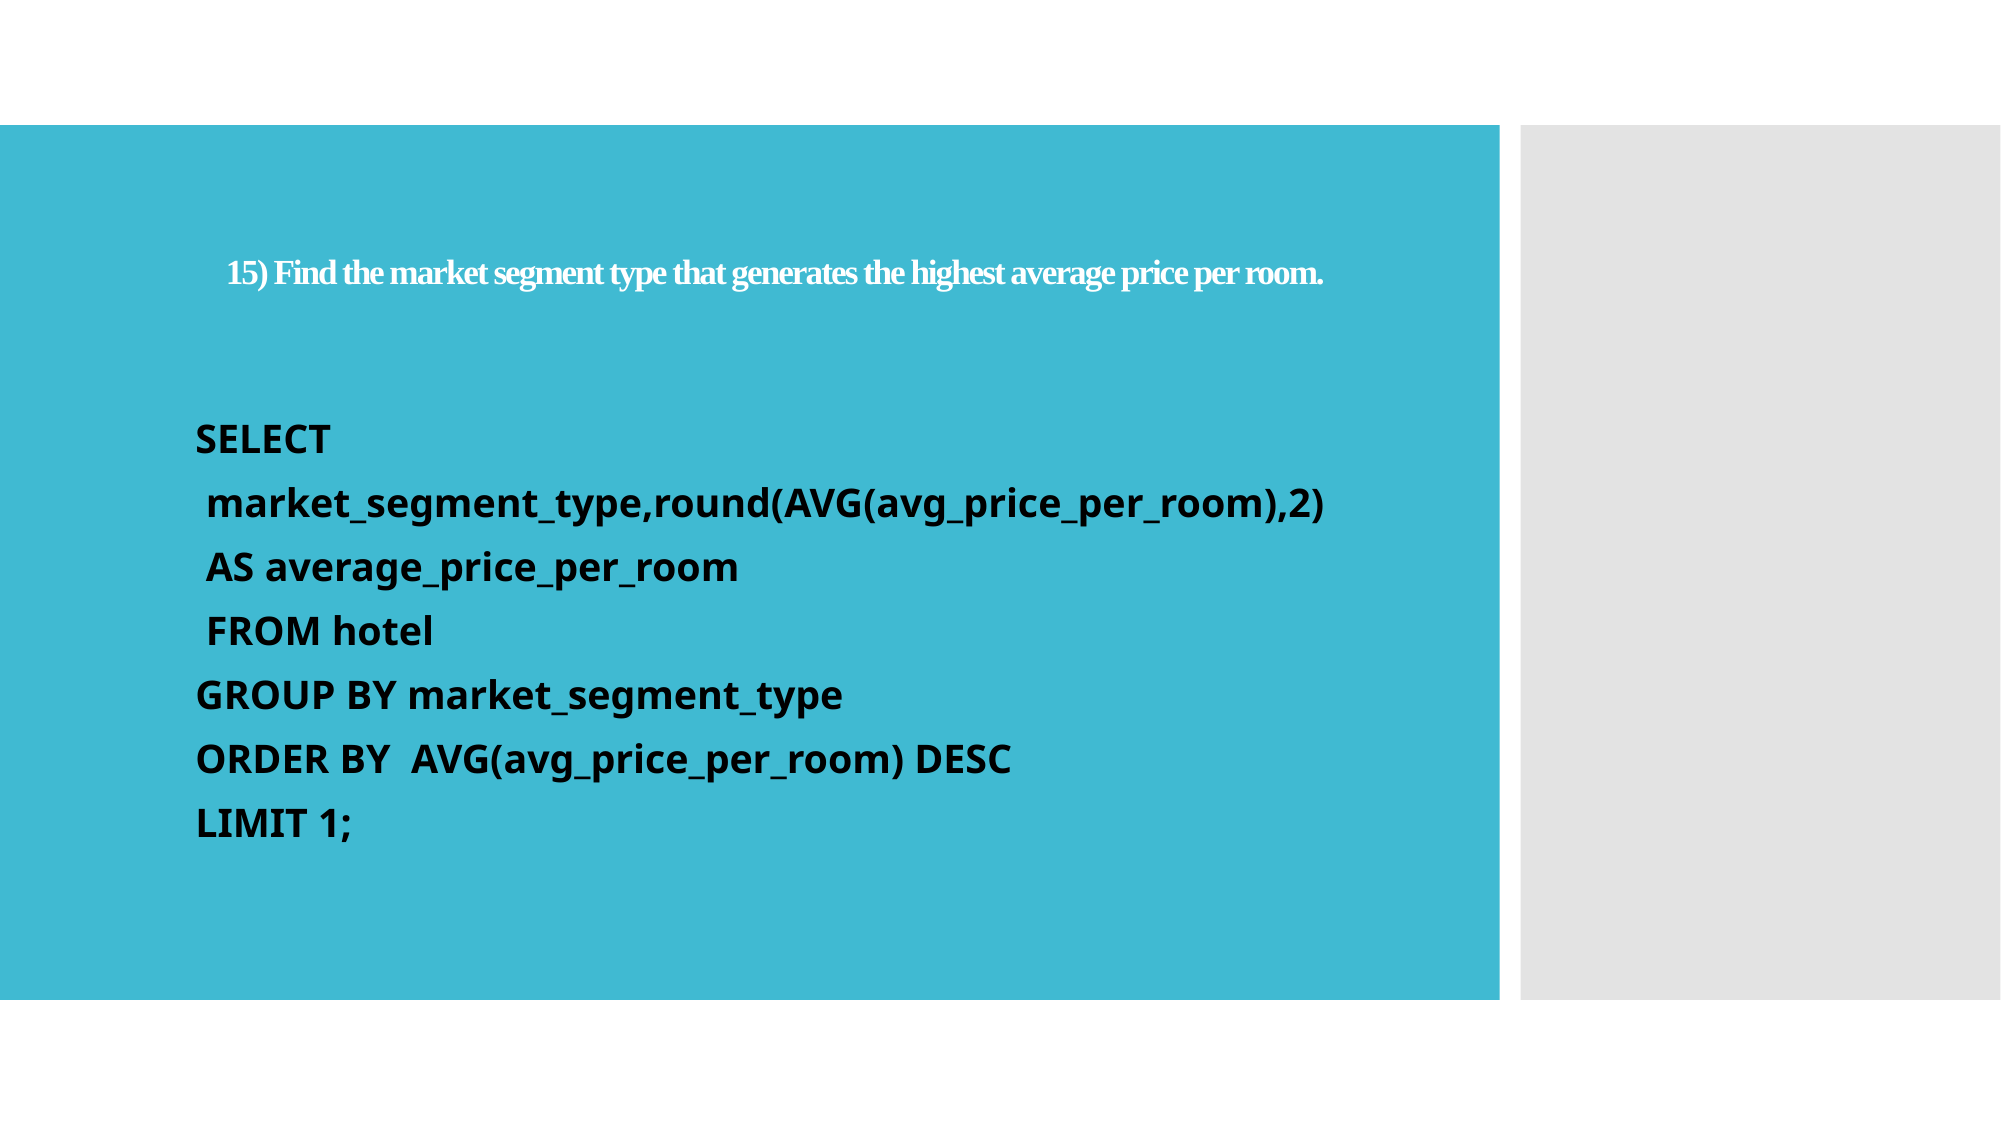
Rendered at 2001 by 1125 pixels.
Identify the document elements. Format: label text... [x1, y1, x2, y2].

subtitle SELECT market_segment_type,round(AVG(avg_price_per_room),2) AS average_price_per_room FROM hotel GROUP BY market_segment_type ORDER BY AVG(avg_price_per_room) DESC LIMIT 1; [180, 343, 1381, 917]
title 15) Find the market segment type that generates the highest average price per room. [175, 213, 1376, 300]
